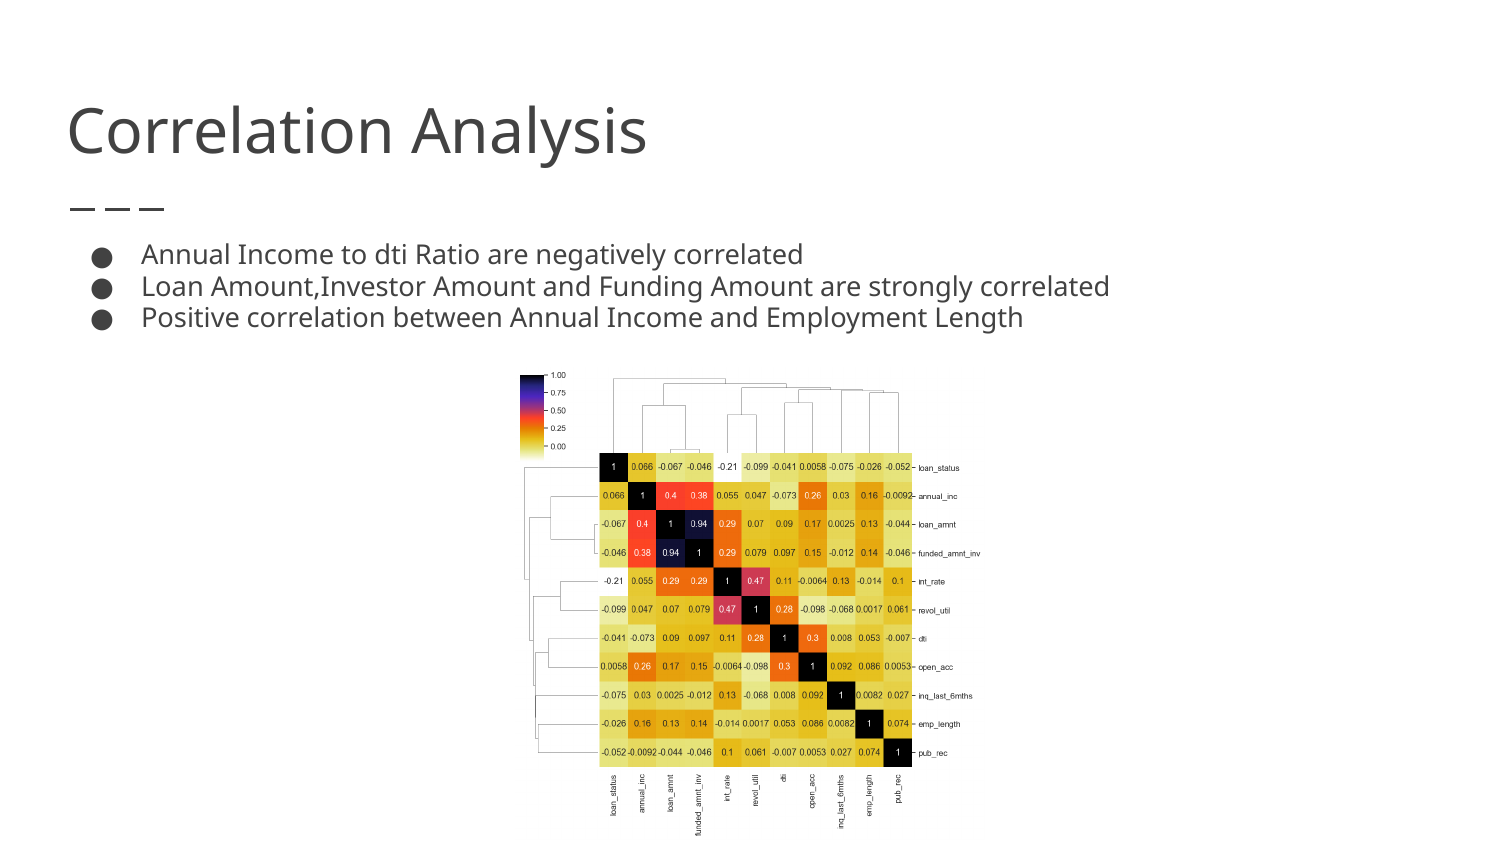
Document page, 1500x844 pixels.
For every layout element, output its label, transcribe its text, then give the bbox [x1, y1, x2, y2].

list Annual Income to dti Ratio are negatively correlated Loan Amount,Investor Amount and Funding Amount are strongly correlated Positive correlation between Annual Income and Employment Length [51, 225, 1449, 322]
picture [515, 367, 985, 840]
title Correlation Analysis [51, 61, 1449, 182]
